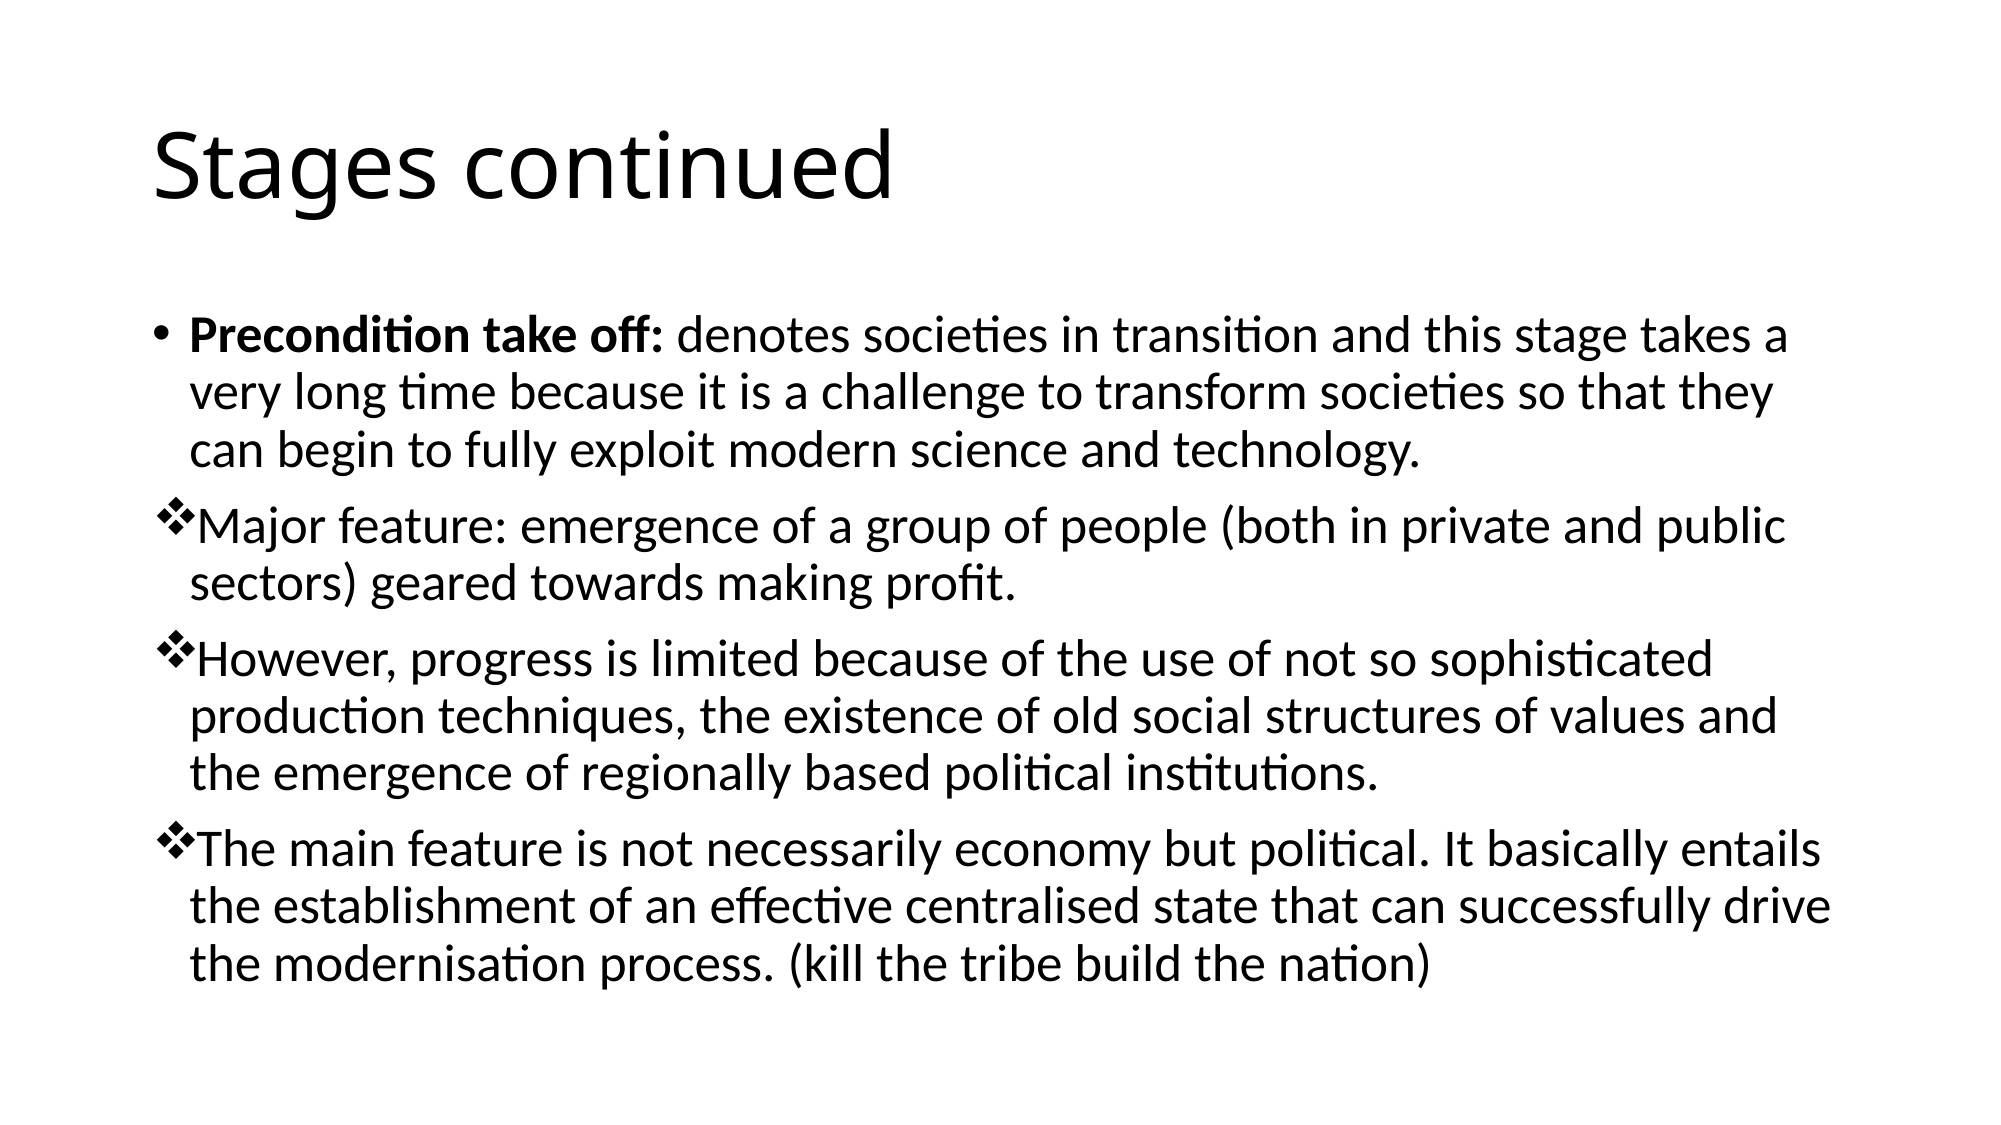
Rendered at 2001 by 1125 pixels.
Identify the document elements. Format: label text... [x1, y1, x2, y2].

list Precondition take off: denotes societies in transition and this stage takes a very long time because it is a challenge to transform societies so that they can begin to fully exploit modern science and technology. Major feature: emergence of a group of people (both in private and public sectors) geared towards making profit. However, progress is limited because of the use of not so sophisticated production techniques, the existence of old social structures of values and the emergence of regionally based political institutions. The main feature is not necessarily economy but political. It basically entails the establishment of an effective centralised state that can successfully drive the modernisation process. (kill the tribe build the nation) [137, 299, 1863, 1014]
title Stages continued [137, 59, 1863, 278]
